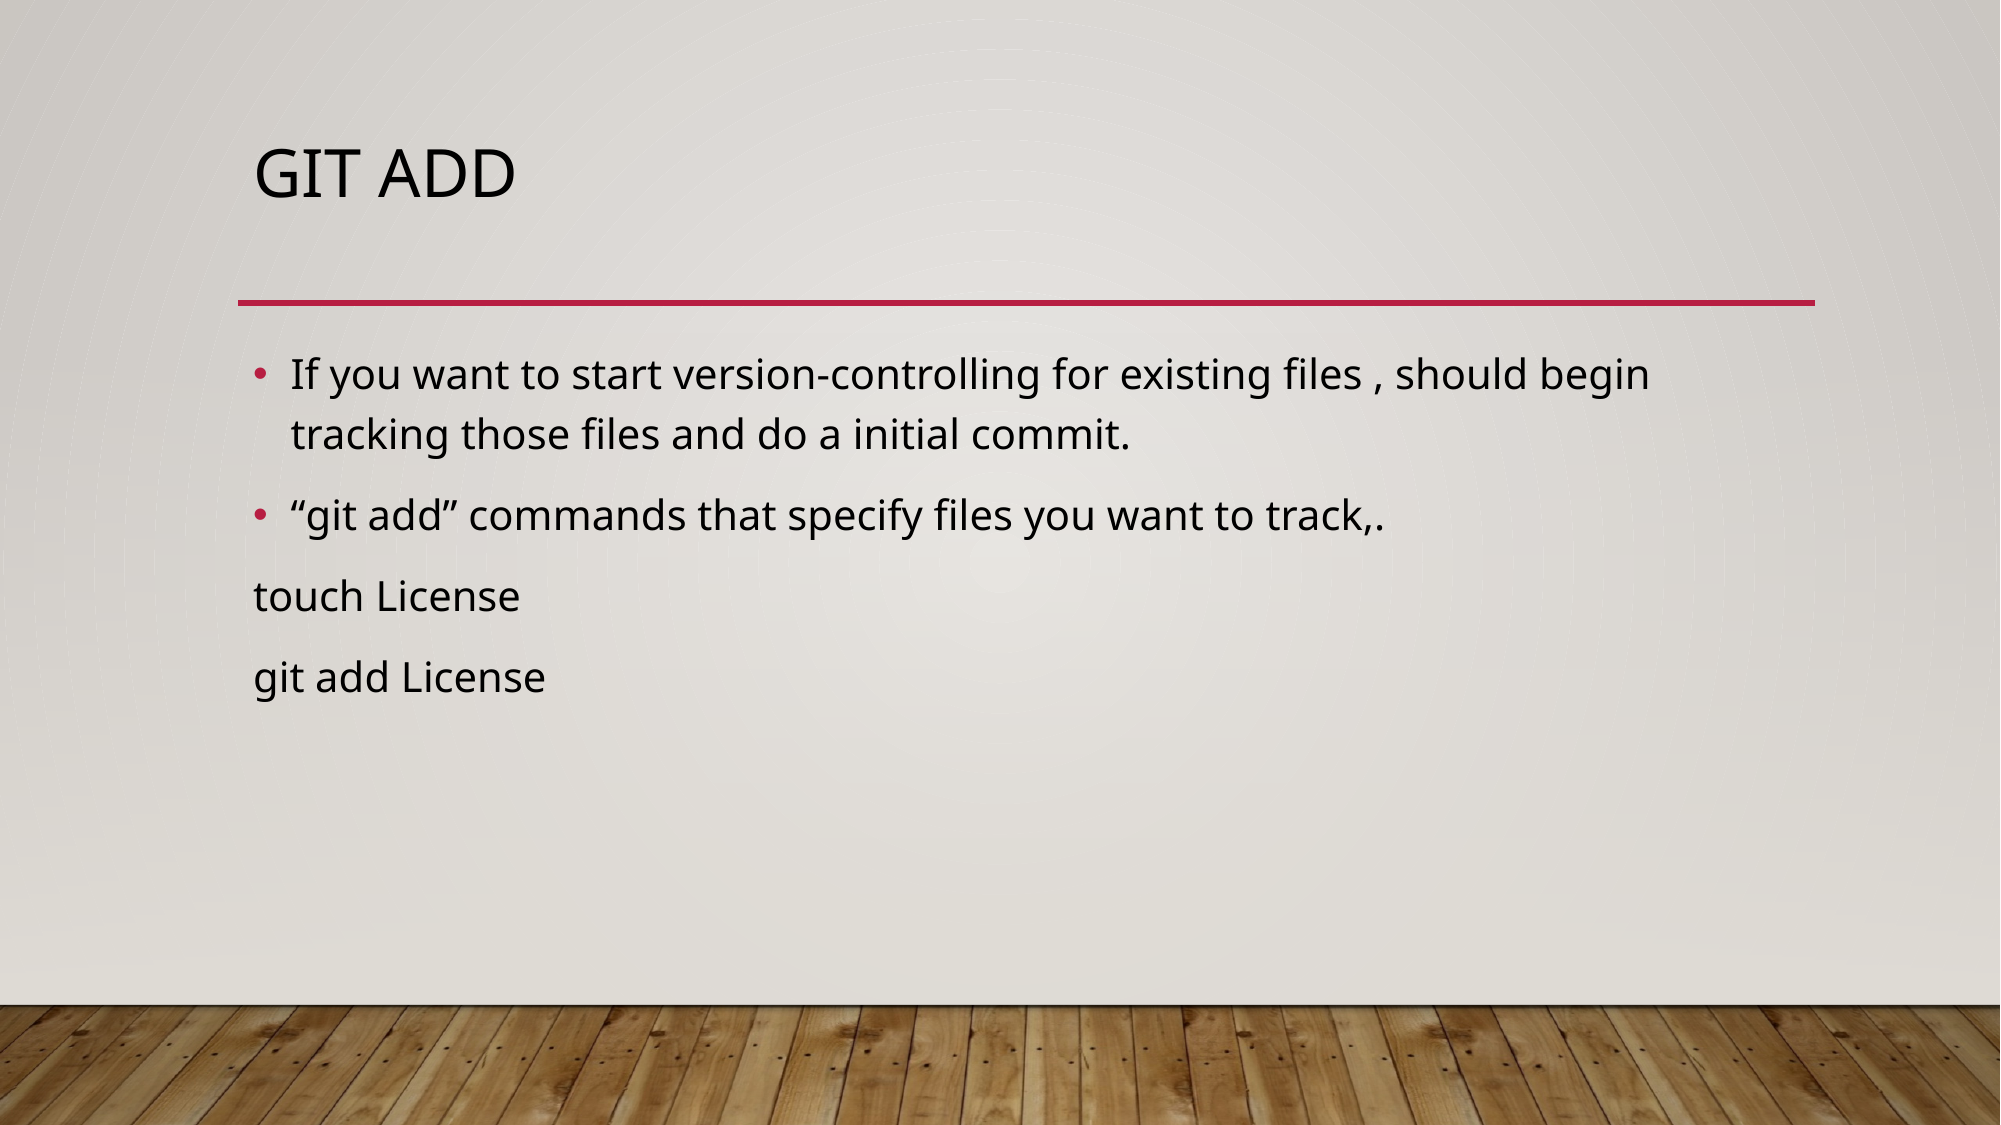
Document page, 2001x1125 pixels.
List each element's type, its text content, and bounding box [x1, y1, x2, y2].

list If you want to start version-controlling for existing files , should begin tracking those files and do a initial commit. “git add” commands that specify files you want to track,. touch License git add License [238, 330, 1814, 897]
title Git add [238, 131, 1814, 305]
picture [0, 1005, 2000, 1125]
